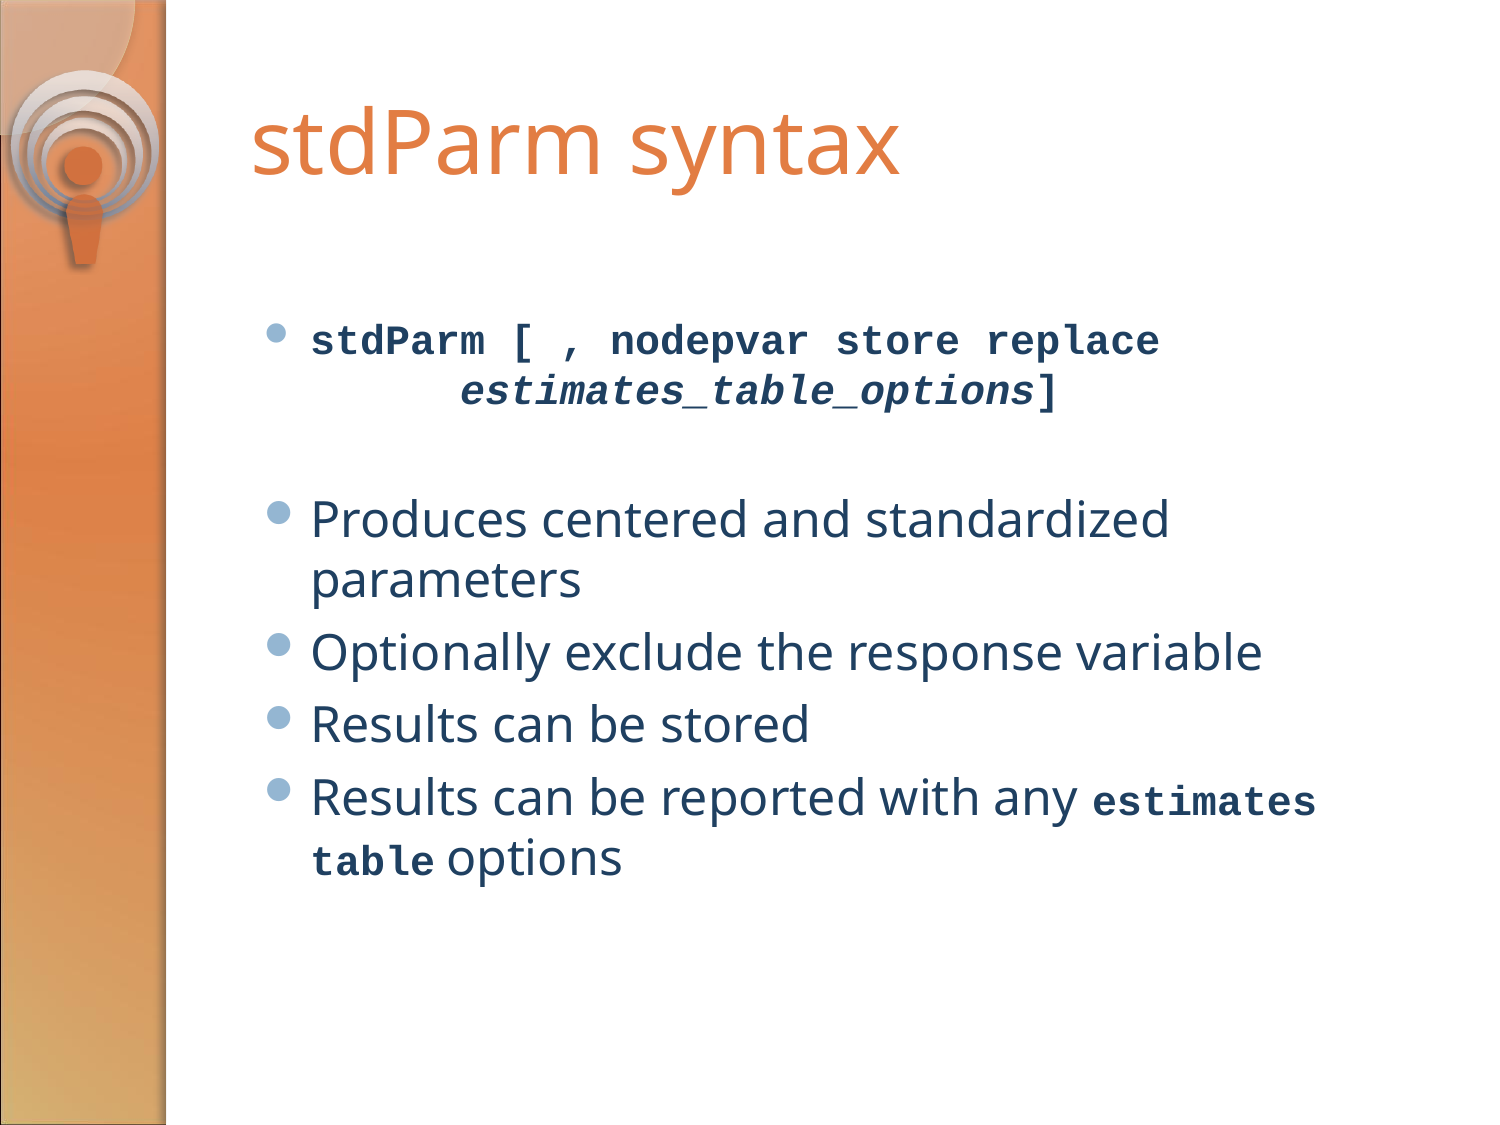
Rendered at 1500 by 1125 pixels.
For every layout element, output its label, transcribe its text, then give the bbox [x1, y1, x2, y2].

list stdParm [ , nodepvar store replace estimates_table_options] Produces centered and standardized parameters Optionally exclude the response variable Results can be stored Results can be reported with any estimates table options [235, 237, 1466, 1025]
picture [0, 0, 166, 1125]
title stdParm syntax [235, 45, 1466, 233]
